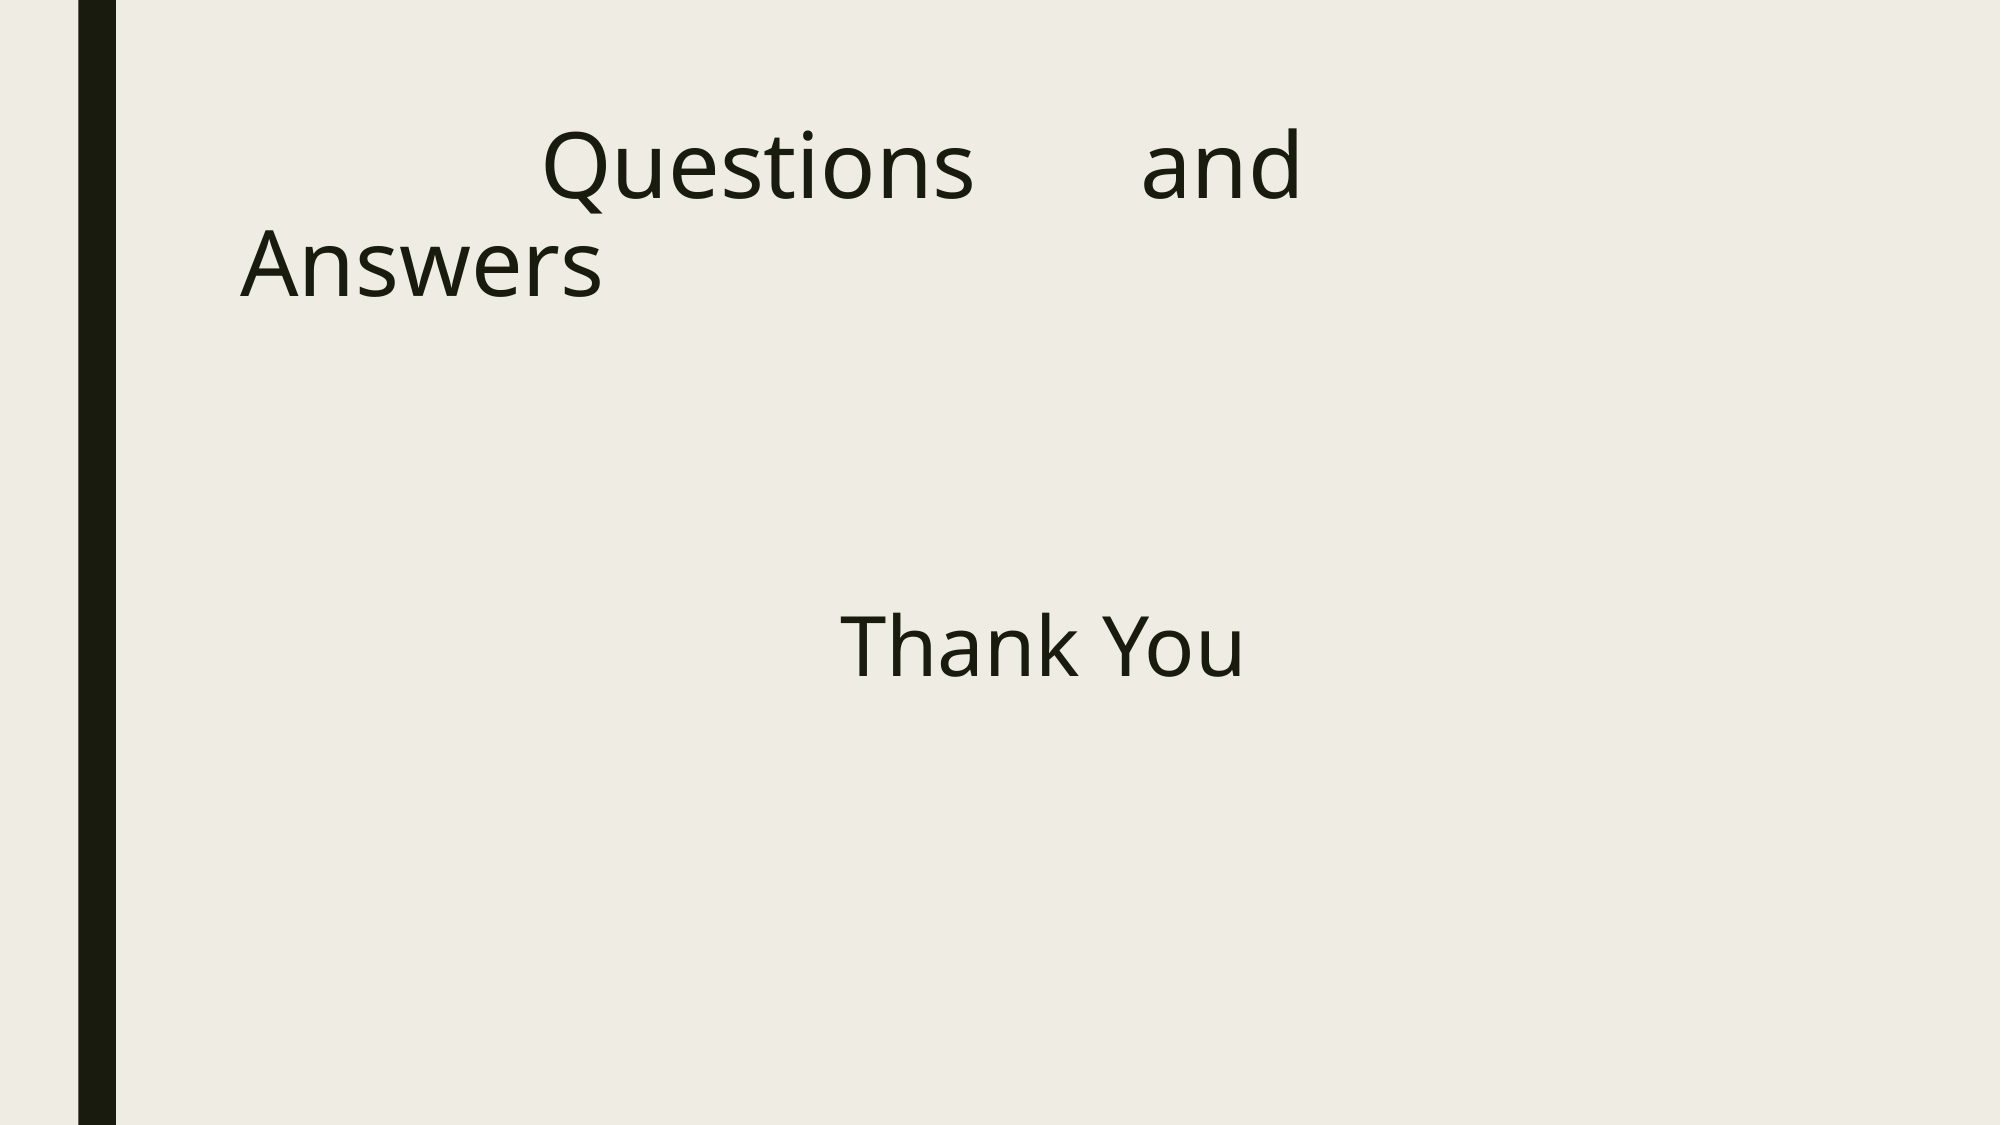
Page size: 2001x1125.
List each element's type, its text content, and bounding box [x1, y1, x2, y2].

title Questions and Answers [225, 112, 1800, 357]
list Thank You [225, 375, 1800, 963]
